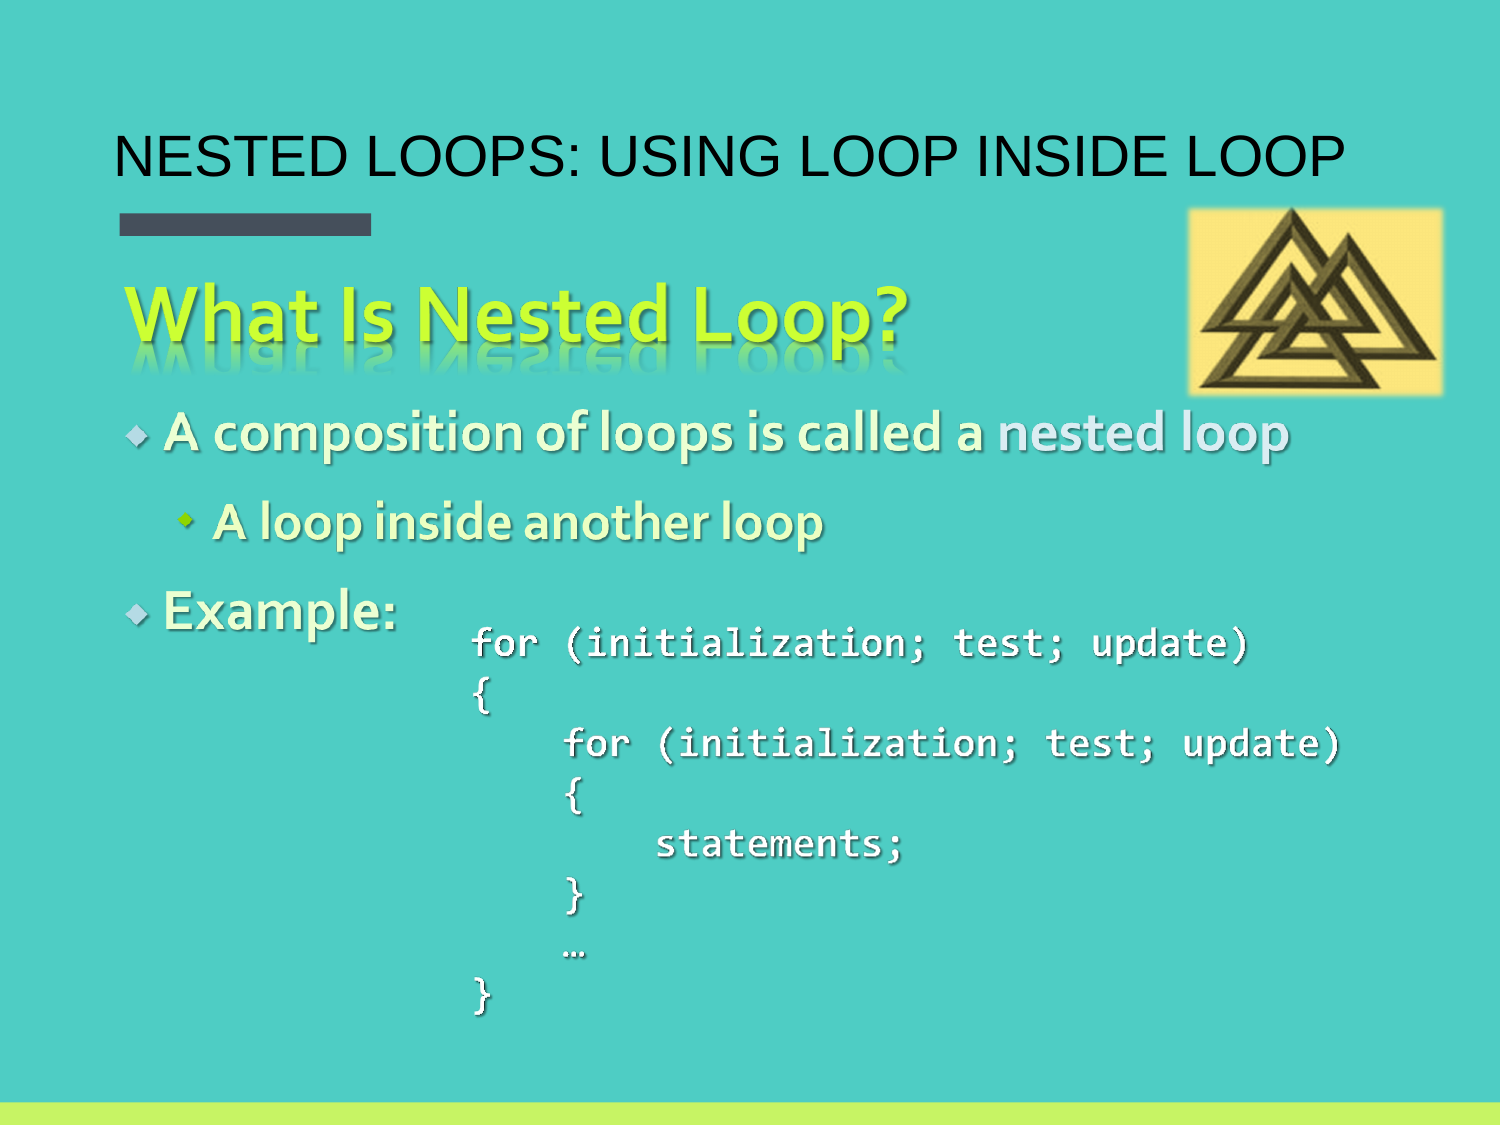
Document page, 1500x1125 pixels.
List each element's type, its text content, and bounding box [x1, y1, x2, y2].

text_box NESTED LOOPS: USING LOOP INSIDE LOOP [98, 87, 1372, 203]
text_box [119, 213, 372, 234]
picture [70, 201, 1450, 1048]
